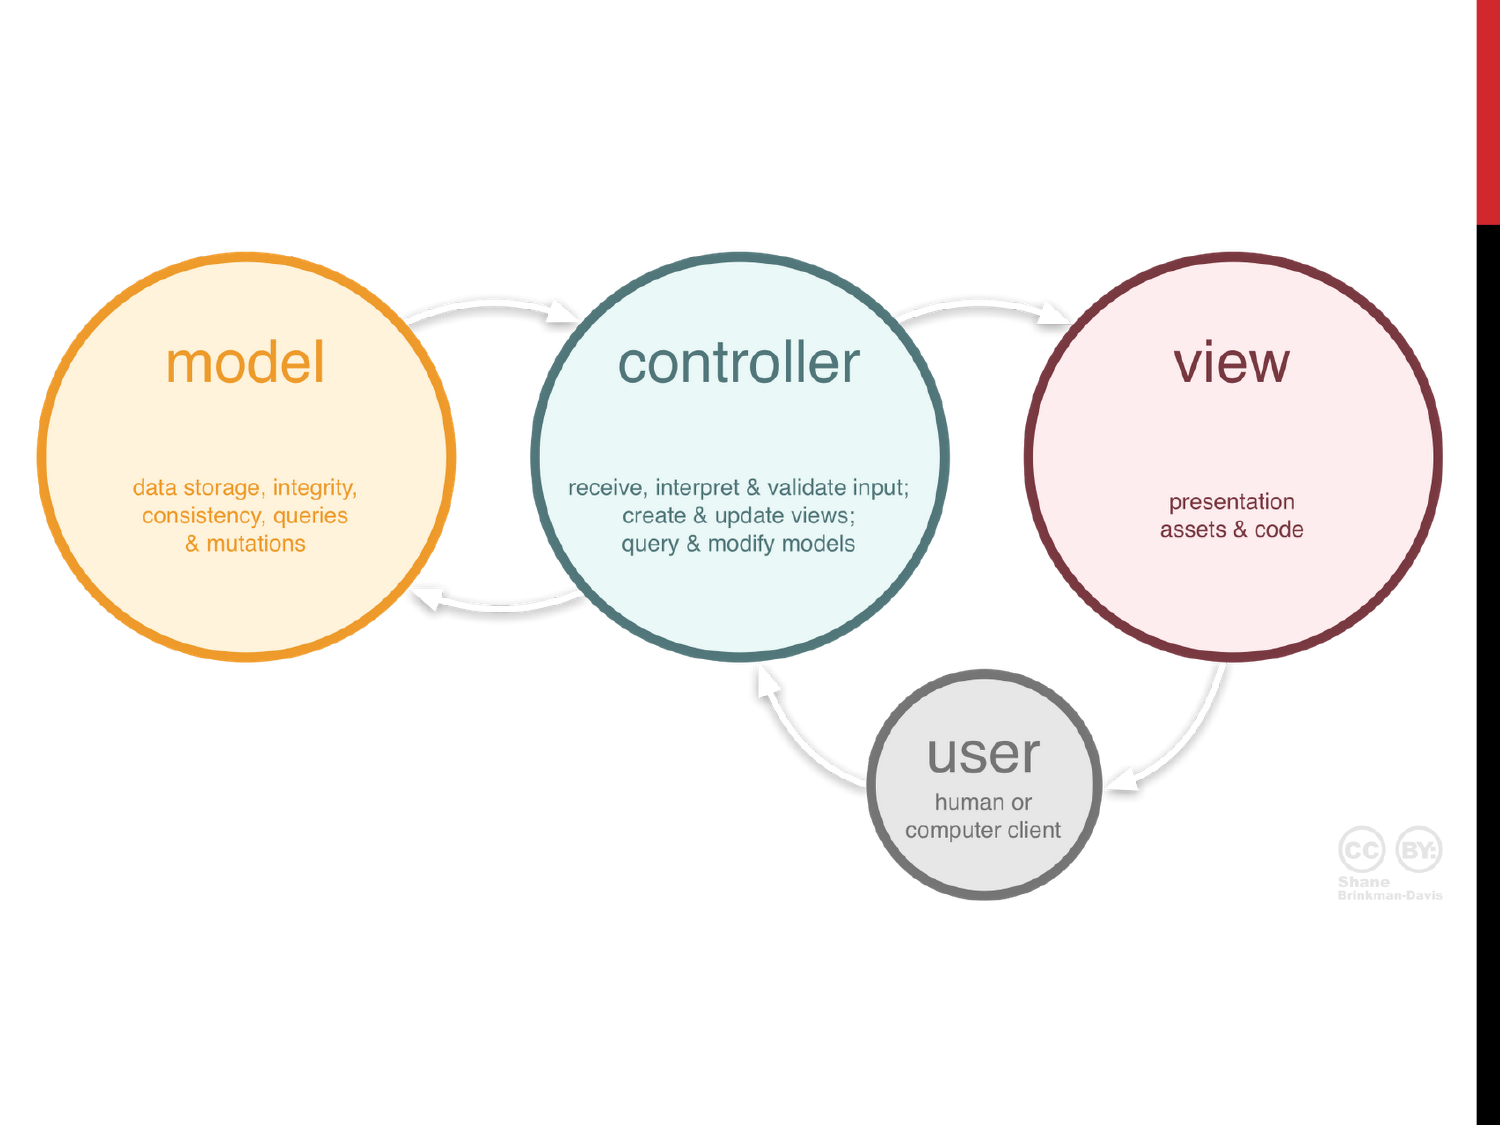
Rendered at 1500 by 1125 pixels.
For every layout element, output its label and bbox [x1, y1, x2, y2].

picture [31, 249, 1443, 901]
